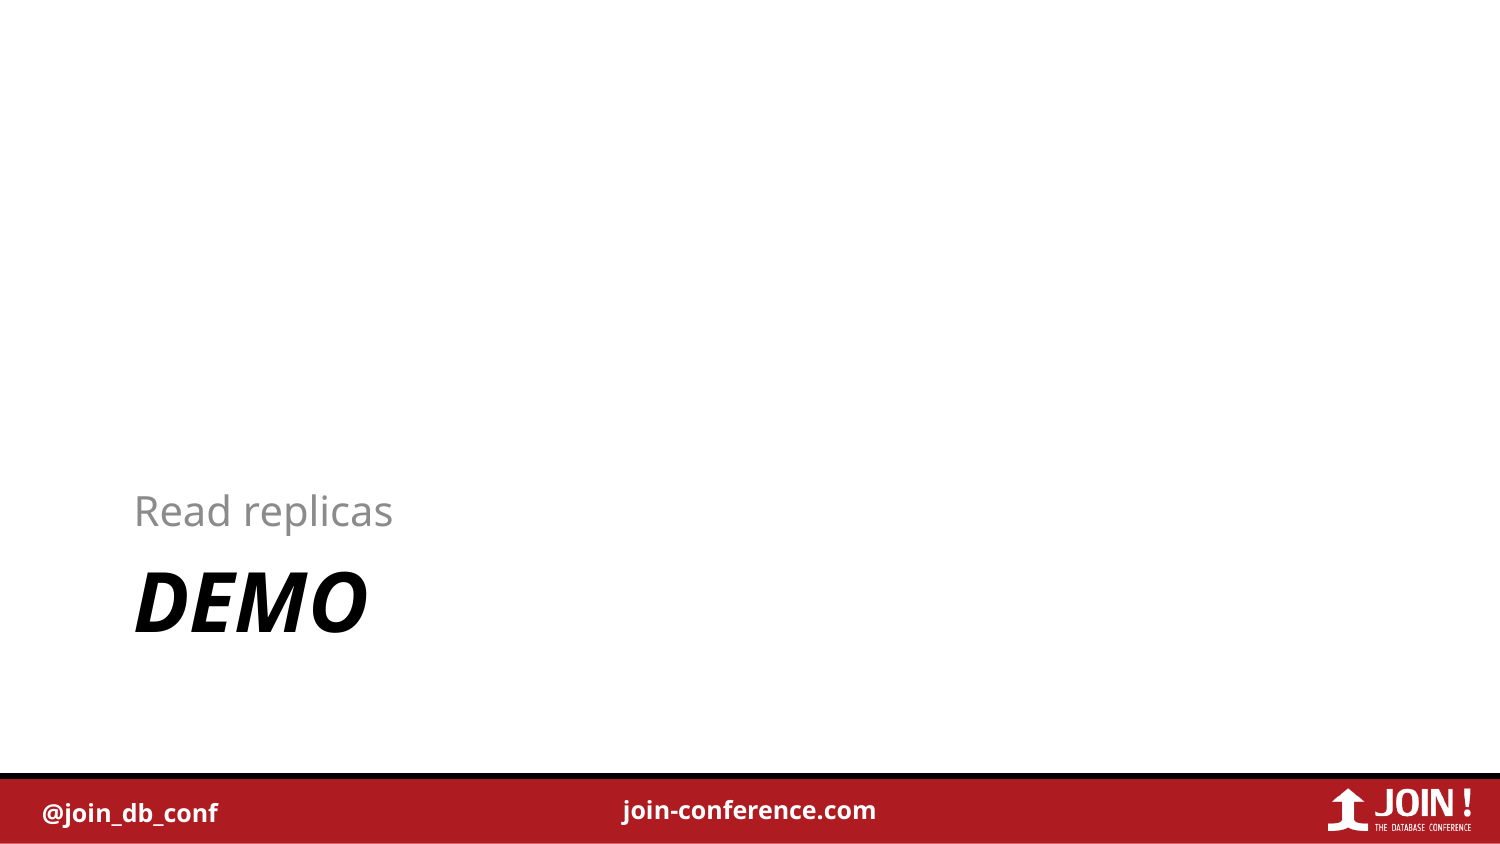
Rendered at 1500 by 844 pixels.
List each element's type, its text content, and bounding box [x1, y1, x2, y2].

list Read replicas [118, 357, 1394, 543]
title DEMO [118, 543, 1394, 710]
picture [1328, 788, 1471, 831]
